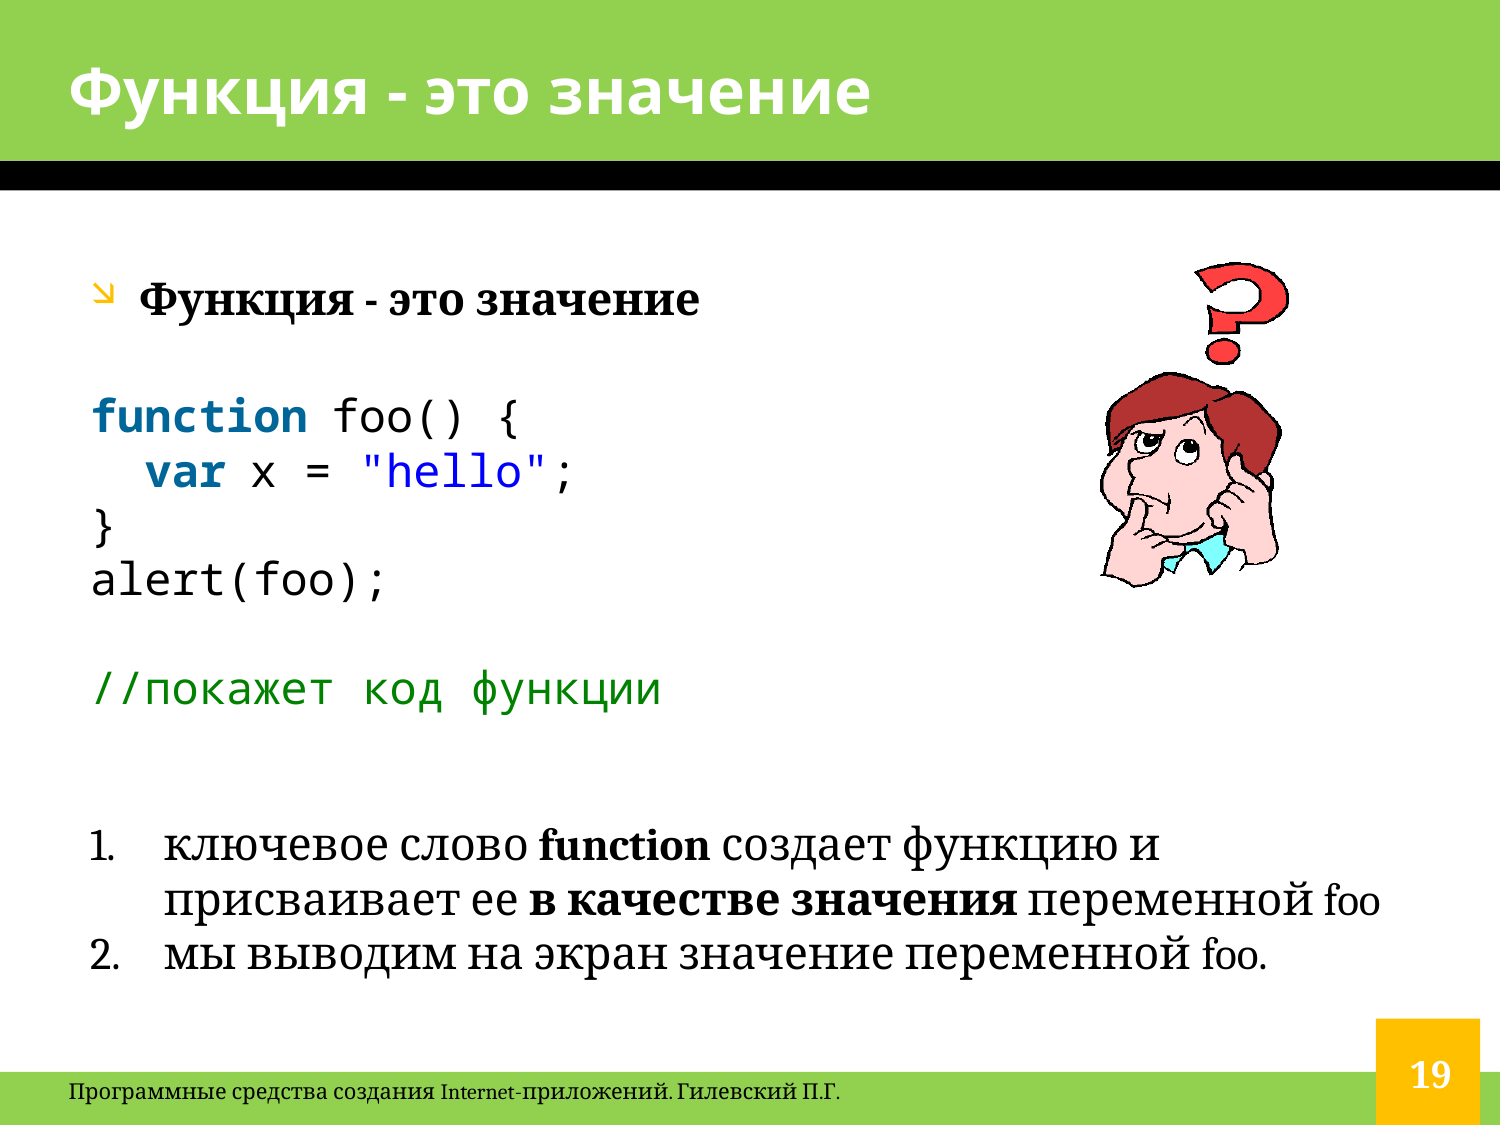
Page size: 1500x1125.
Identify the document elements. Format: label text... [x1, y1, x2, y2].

title Функция - это значение [53, 42, 1404, 135]
picture [1099, 262, 1289, 588]
list Функция - это значение function foo() { var x = "hello"; } alert(foo); //покажет код функции ключевое слово function создает функцию и присваивает ее в качестве значения переменной foo мы выводим на экран значение переменной foo. [75, 262, 1425, 1005]
slide_number 19 [1384, 1035, 1477, 1118]
